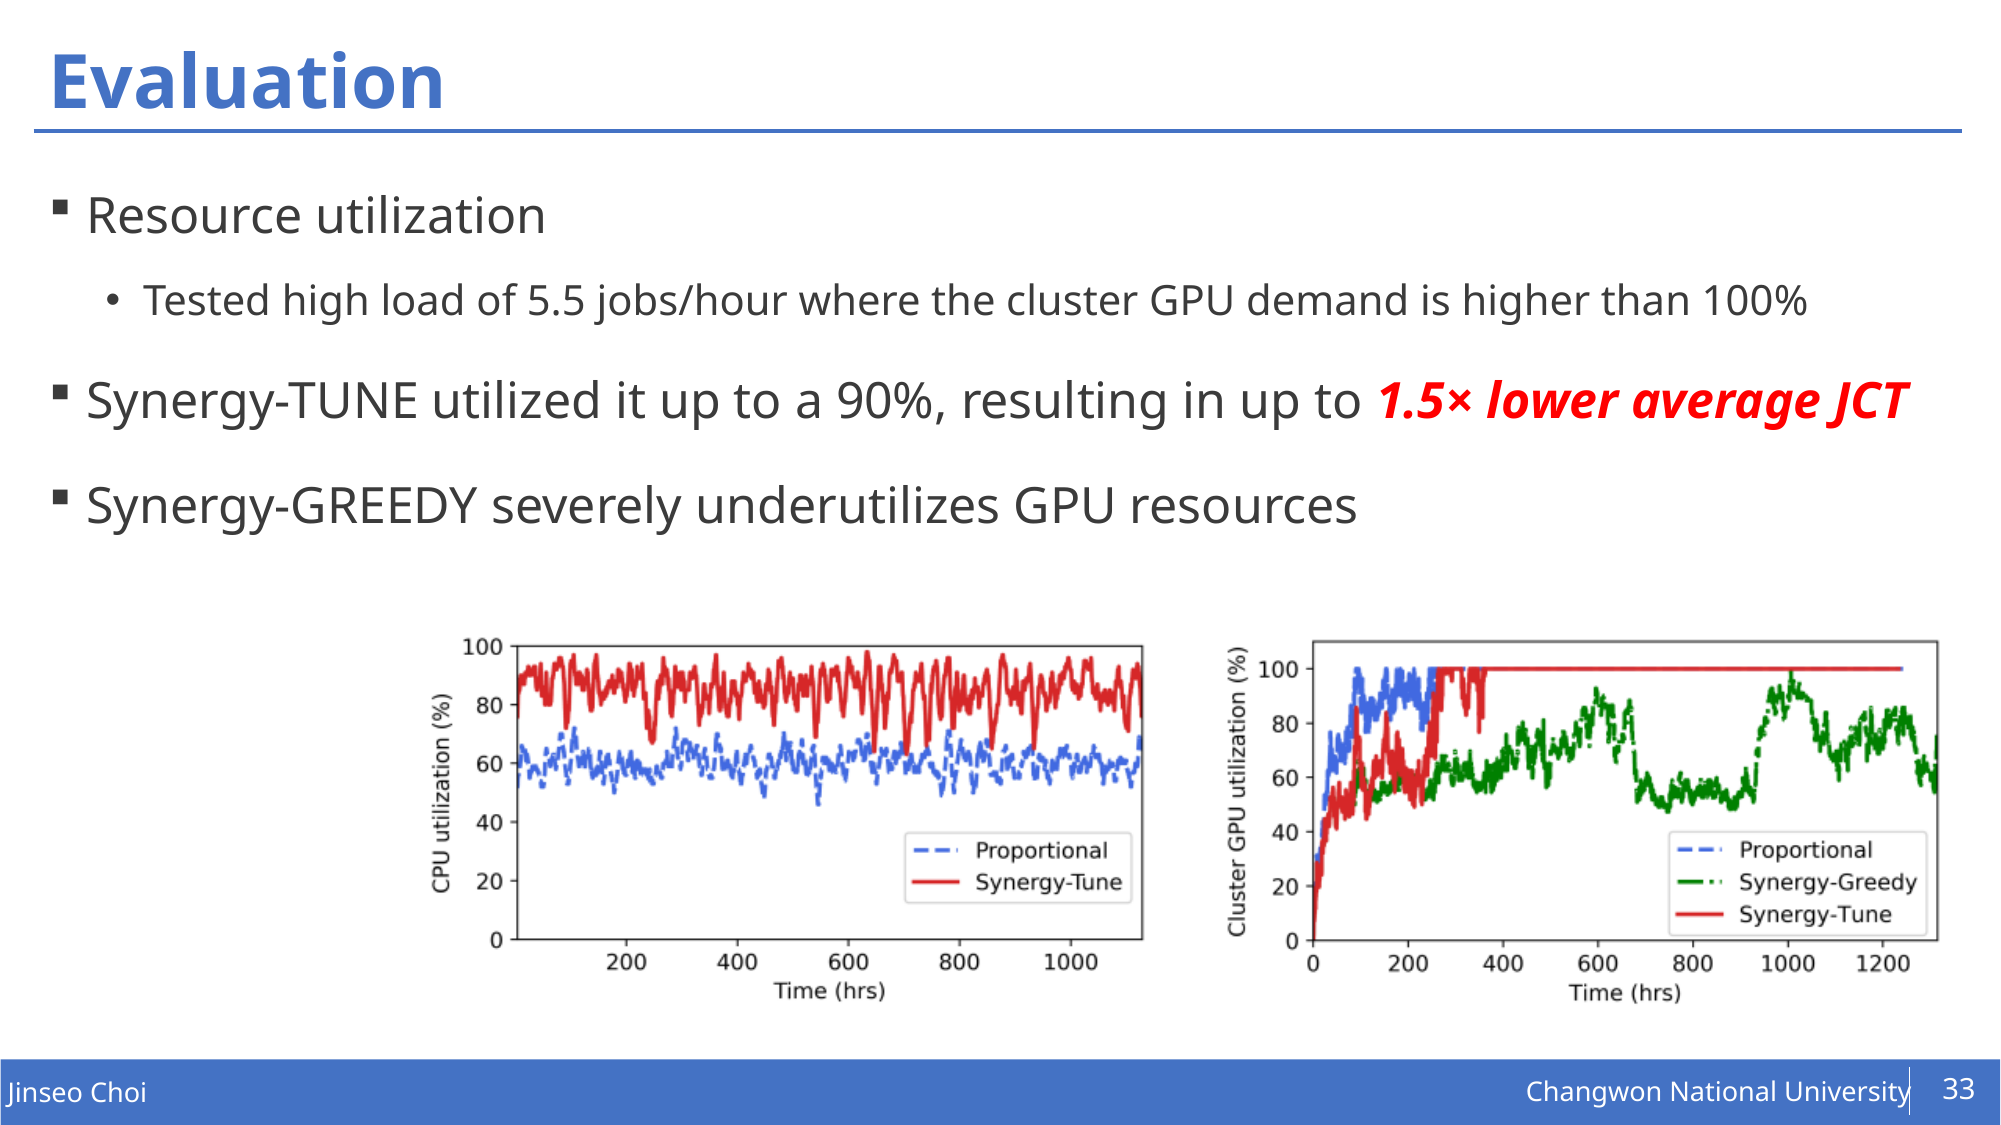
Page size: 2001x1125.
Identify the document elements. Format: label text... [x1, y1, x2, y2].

slide_number 33 [1922, 1060, 1996, 1121]
title Evaluation [33, 27, 1963, 143]
list Resource utilization Tested high load of 5.5 jobs/hour where the cluster GPU demand is higher than 100% Synergy-TUNE utilized it up to a 90%, resulting in up to 1.5× lower average JCT Synergy-GREEDY severely underutilizes GPU resources [33, 152, 2000, 997]
picture [393, 612, 1996, 1038]
